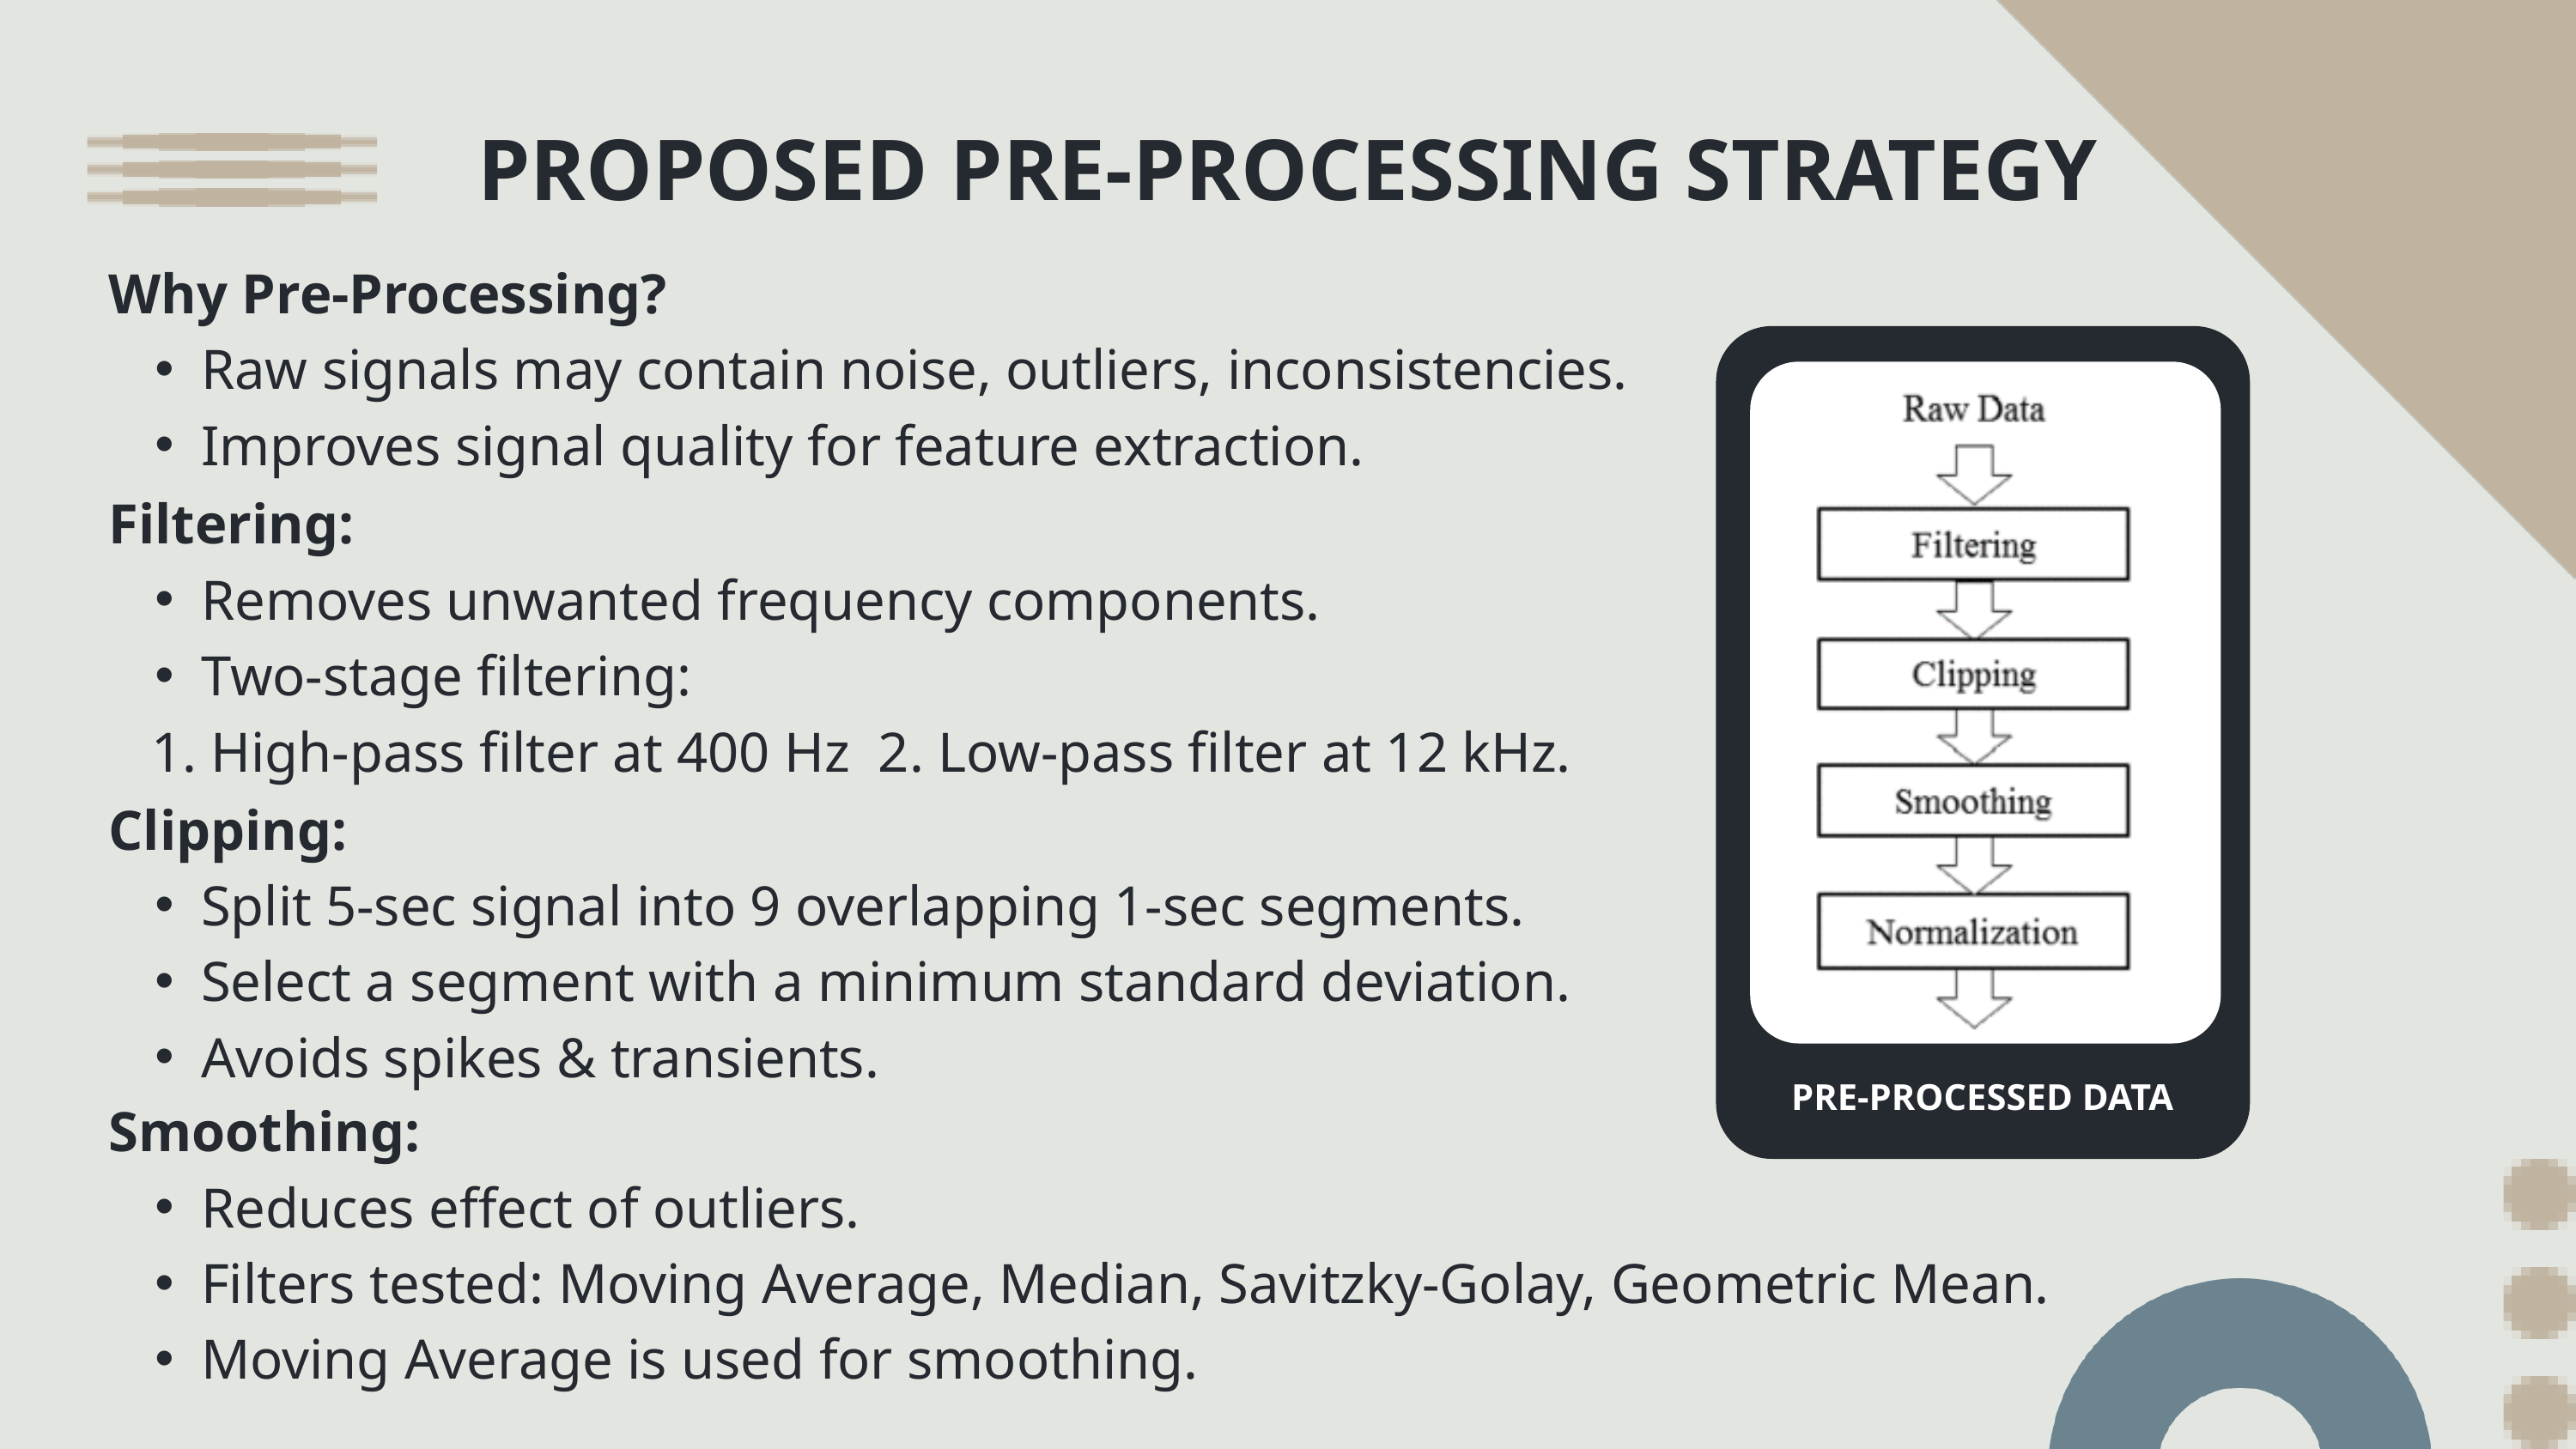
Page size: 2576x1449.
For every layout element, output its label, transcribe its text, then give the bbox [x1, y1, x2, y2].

text_box [2503, 1159, 2576, 1449]
text_box Why Pre-Processing? Raw signals may contain noise, outliers, inconsistencies. Improves signal quality for feature extraction. [108, 248, 1781, 476]
text_box Filtering: Removes unwanted frequency components. Two-stage filtering: 1. High-pass filter at 400 Hz 2. Low-pass filter at 12 kHz. [108, 479, 1711, 783]
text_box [1716, 325, 2251, 1160]
text_box [1996, 0, 2576, 579]
text_box [87, 133, 378, 207]
text_box [2349, 1278, 2432, 1449]
text_box PROPOSED PRE-PROCESSING STRATEGY [265, 149, 1996, 285]
text_box Clipping: Split 5-sec signal into 9 overlapping 1-sec segments. Select a segment with a minimum standard deviation. Avoids spikes & transients. [108, 785, 1711, 1086]
text_box Smoothing: Reduces effect of outliers. Filters tested: Moving Average, Median, Savitzky-Golay, Geometric Mean. Moving Average is used for smoothing. [108, 1086, 2349, 1449]
